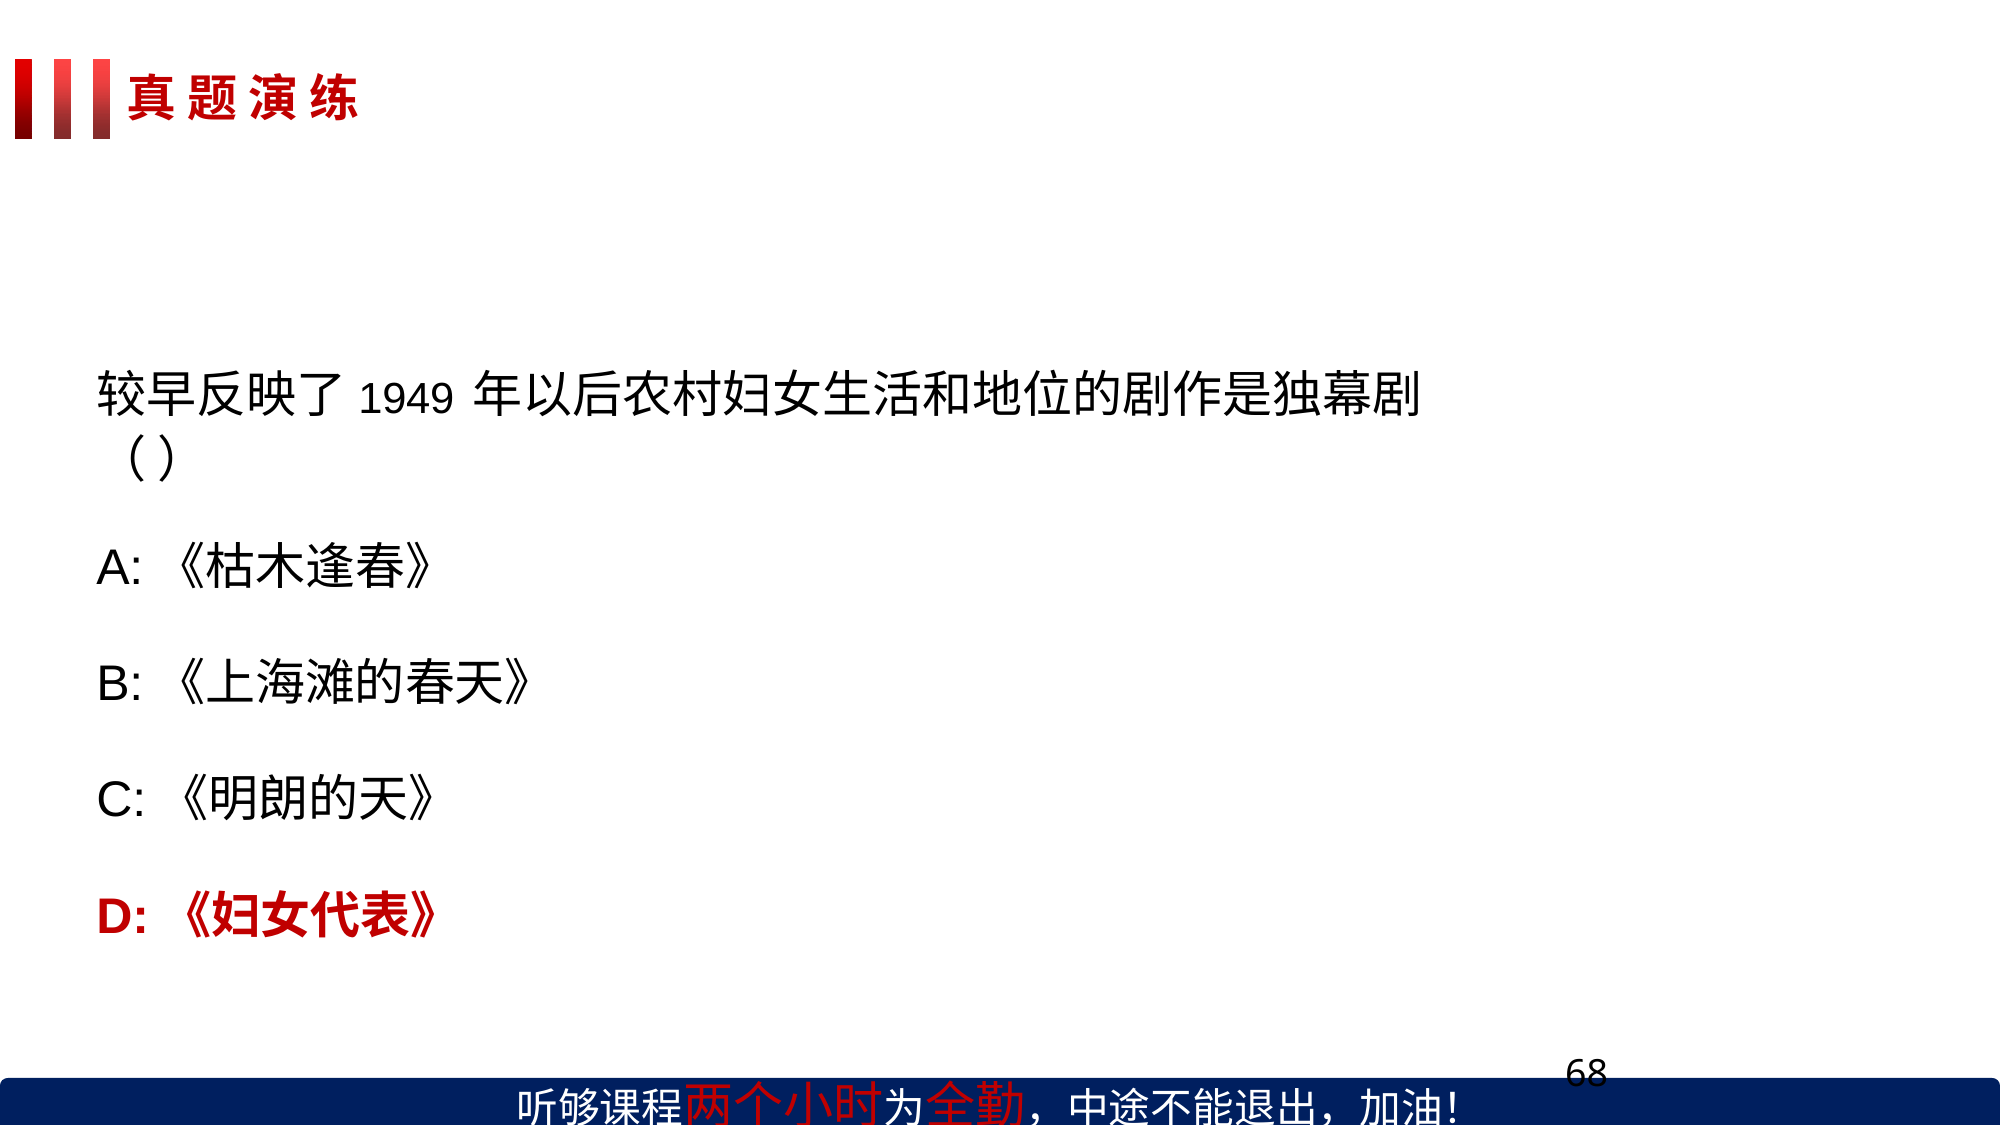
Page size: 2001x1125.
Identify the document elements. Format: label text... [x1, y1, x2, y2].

text_box [1558, 1044, 1616, 1100]
picture [54, 59, 72, 140]
title 真 题 演 练 [124, 64, 373, 254]
text_box [0, 1077, 2000, 1125]
text_box 较早反映了1949年以后农村妇女生活和地位的剧作是独幕剧（ ） A:《枯木逢春》 B:《上海滩的春天》 C:《明朗的天》 D:《妇女代表》 [94, 335, 1524, 944]
picture [15, 59, 32, 140]
picture [93, 59, 110, 140]
footer 听够课程两个小时为全勤，中途不能退出，加油！ [514, 1079, 1486, 1125]
